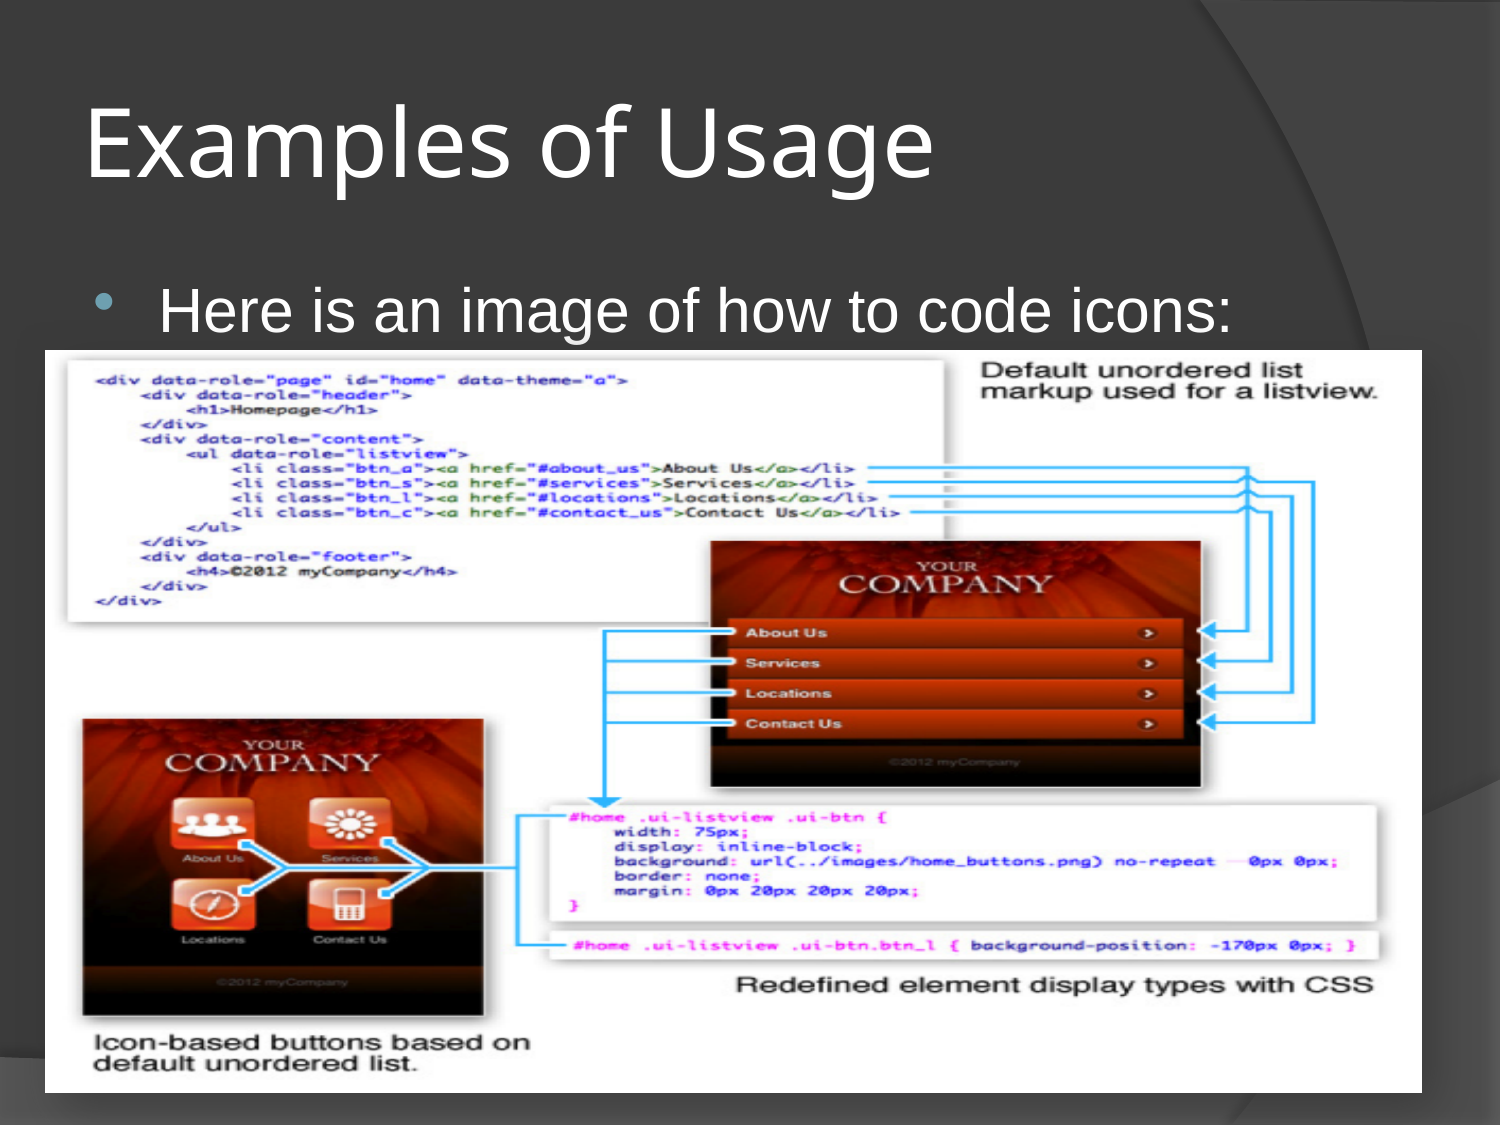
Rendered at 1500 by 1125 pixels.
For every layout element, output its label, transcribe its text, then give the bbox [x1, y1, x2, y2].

picture [45, 349, 1422, 1094]
title Examples of Usage [75, 45, 1300, 233]
list Here is an image of how to code icons: [75, 262, 1300, 334]
